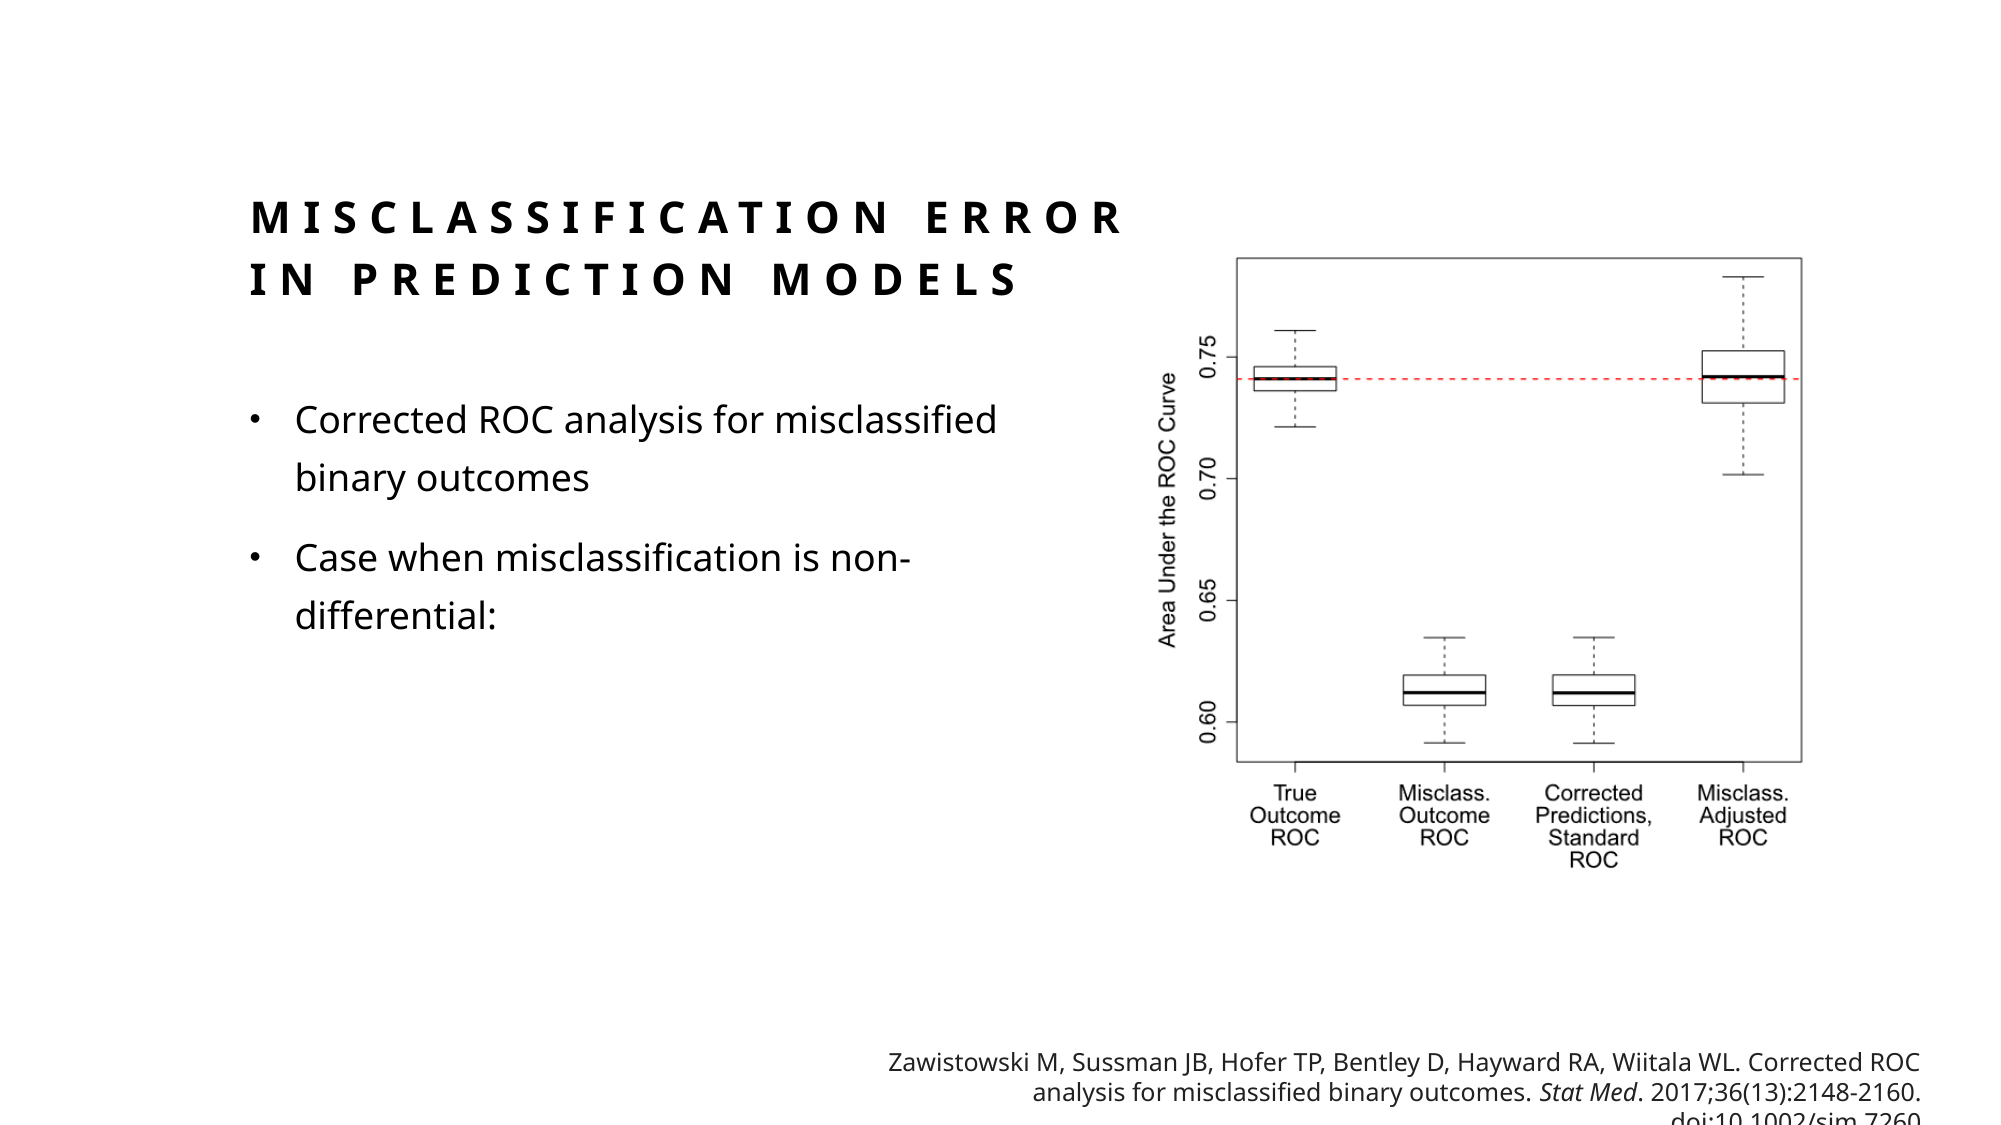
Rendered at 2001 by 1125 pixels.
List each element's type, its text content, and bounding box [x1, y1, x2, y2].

list Corrected ROC analysis for misclassified binary outcomes Case when misclassification is non-differential: [234, 375, 1074, 934]
title Misclassification ERROR in prediction models [234, 171, 1750, 313]
text_box Zawistowski M, Sussman JB, Hofer TP, Bentley D, Hayward RA, Wiitala WL. Corrected ROC analysis for misclassified binary outcomes. Stat Med. 2017;36(13):2148-2160. doi:10.1002/sim.7260 [794, 1038, 1937, 1125]
picture [1138, 241, 1825, 882]
